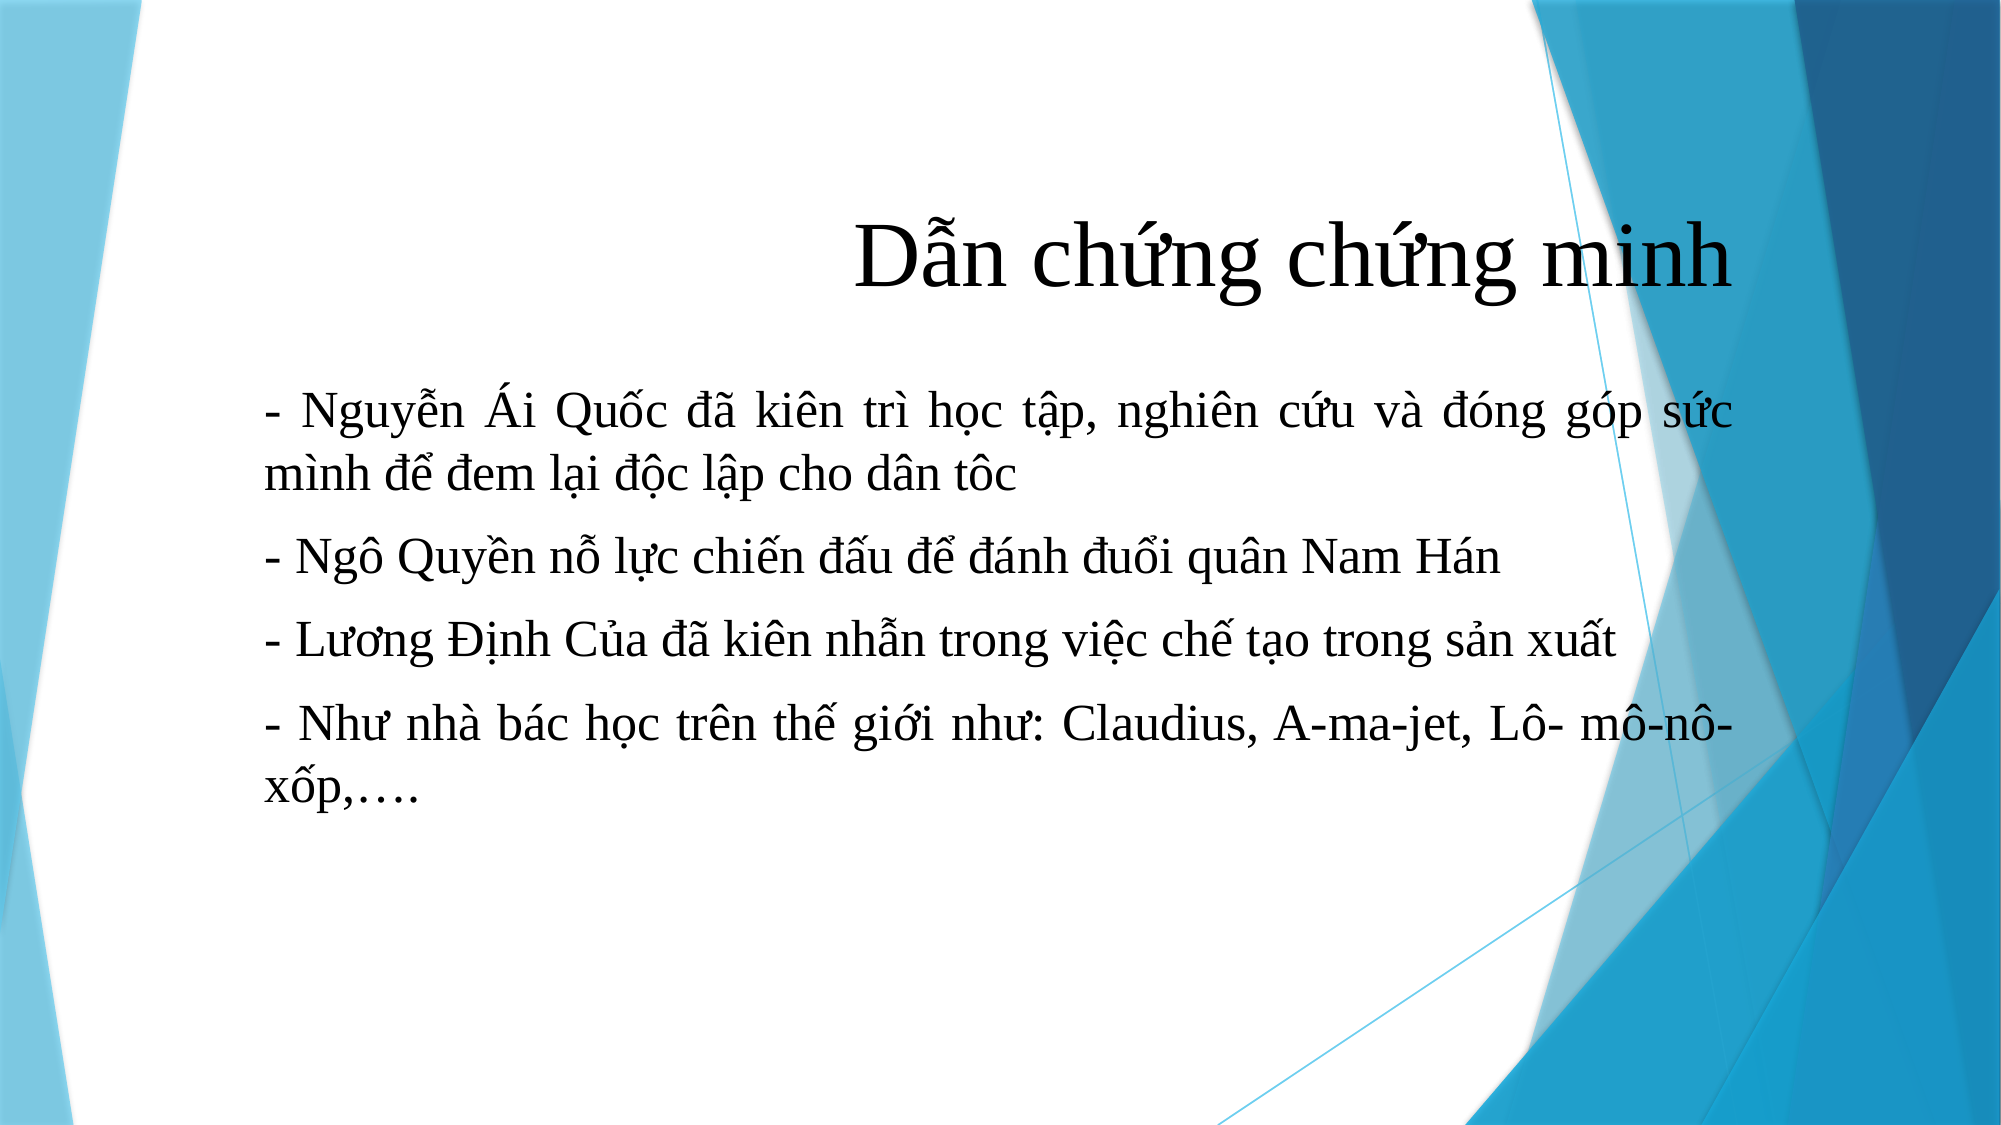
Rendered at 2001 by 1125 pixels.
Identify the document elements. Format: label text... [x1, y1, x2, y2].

title Dẫn chứng chứng minh [249, 184, 1750, 313]
subtitle - Nguyễn Ái Quốc đã kiên trì học tập, nghiên cứu và đóng góp sức mình để đem lại độc lập cho dân tôc - Ngô Quyền nỗ lực chiến đấu để đánh đuổi quân Nam Hán - Lương Định Của đã kiên nhẫn trong việc chế tạo trong sản xuất - Như nhà bác học trên thế giới như: Claudius, A-ma-jet, Lô- mô-nô-xốp,…. [249, 368, 1750, 863]
